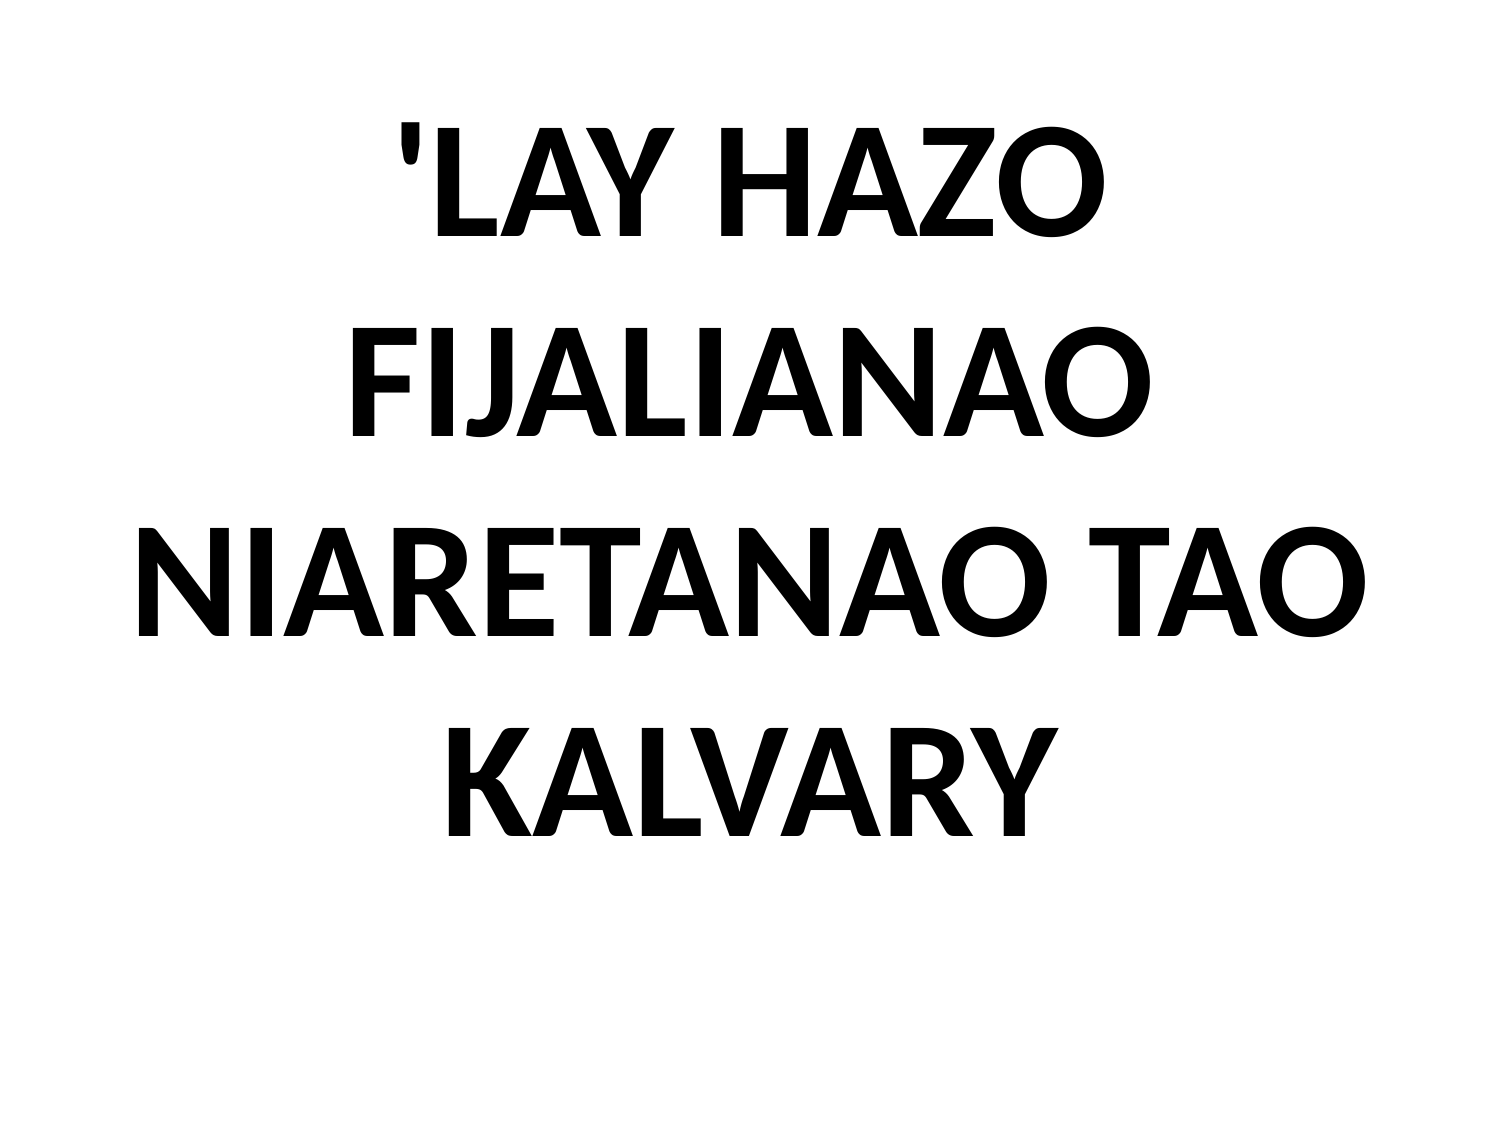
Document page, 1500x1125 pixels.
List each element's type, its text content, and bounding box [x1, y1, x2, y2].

title 'LAY HAZO FIJALIANAO NIARETANAO TAO KALVARY [112, 349, 1388, 591]
